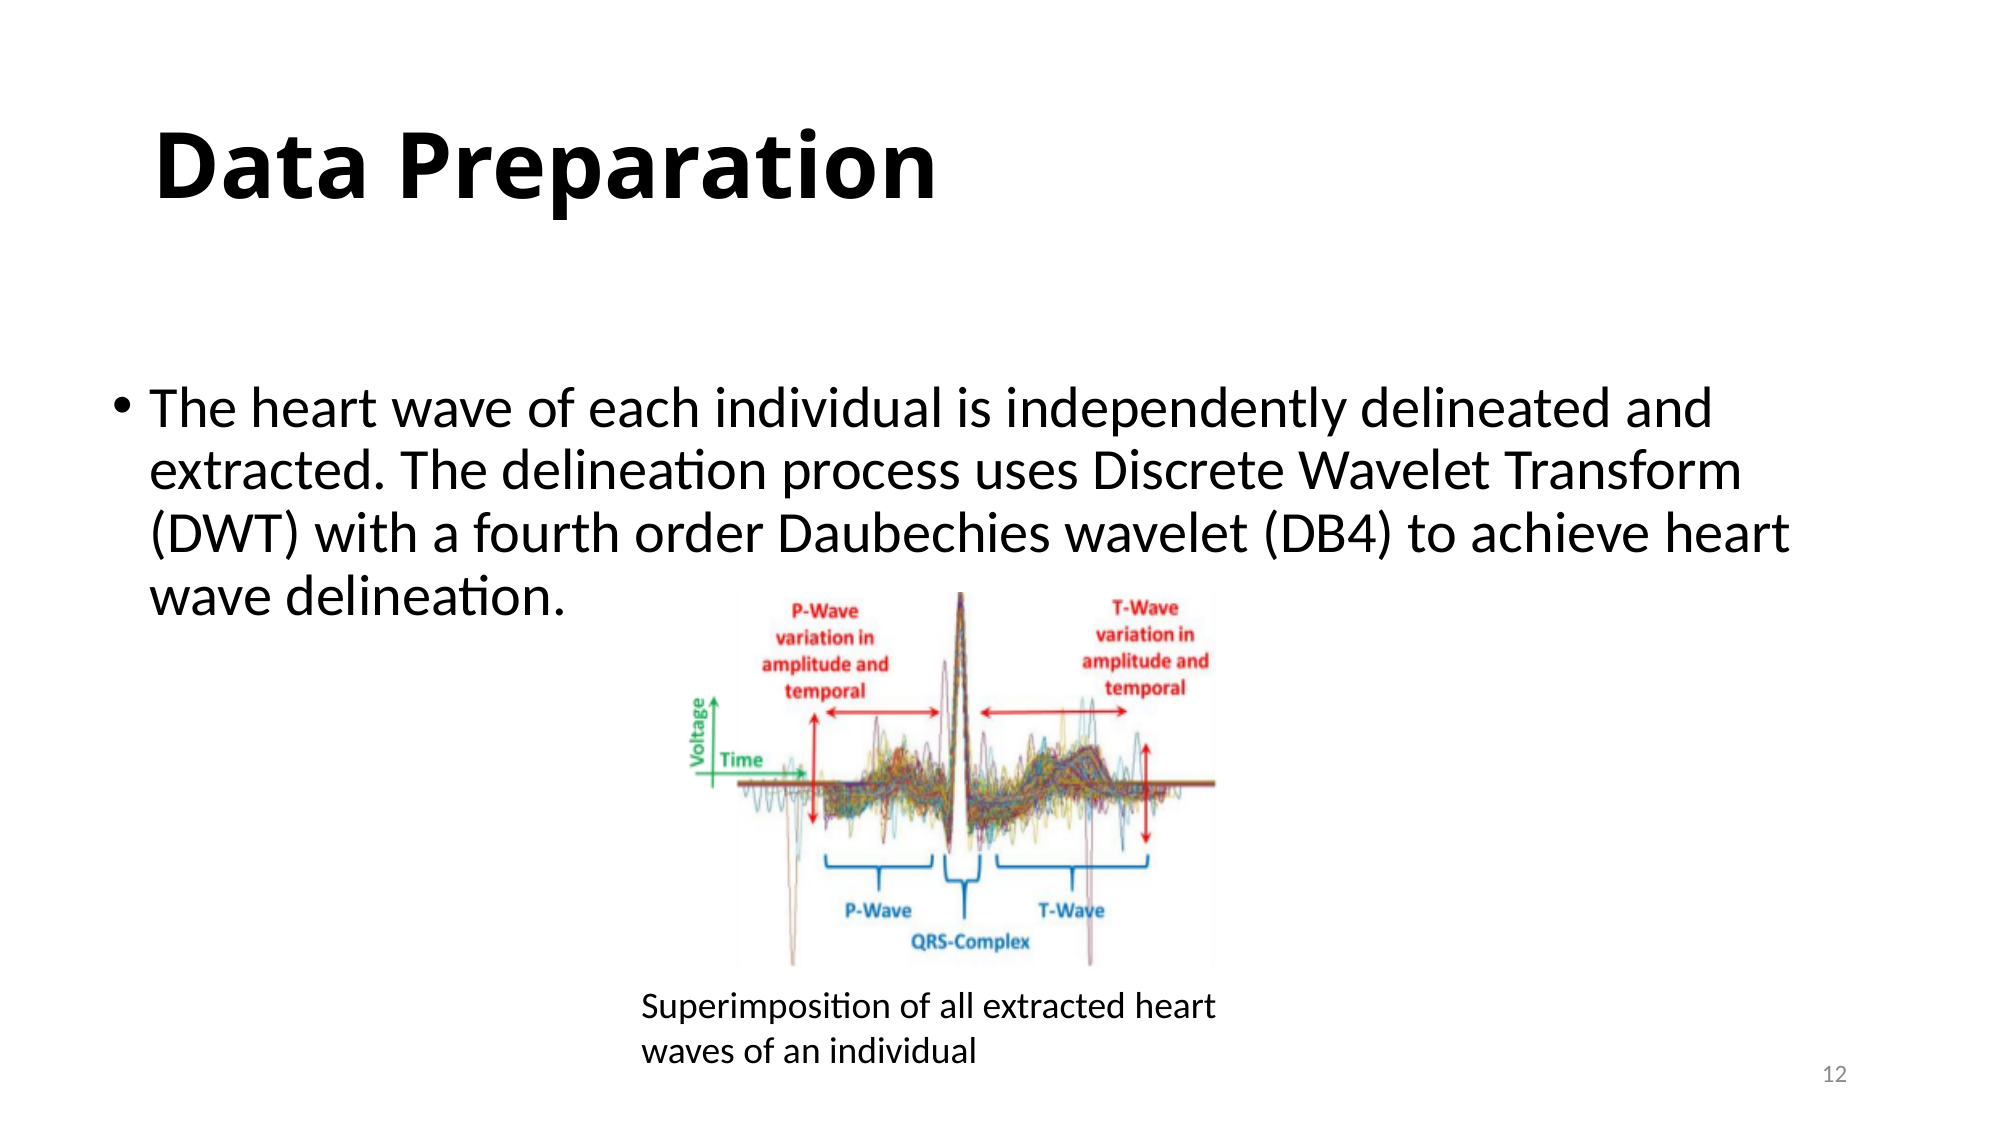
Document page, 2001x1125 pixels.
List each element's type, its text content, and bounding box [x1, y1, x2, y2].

text_box Superimposition of all extracted heart waves of an individual [626, 974, 1313, 1079]
picture [645, 592, 1355, 975]
list The heart wave of each individual is independently delineated and extracted. The delineation process uses Discrete Wavelet Transform (DWT) with a fourth order Daubechies wavelet (DB4) to achieve heart wave delineation. [97, 278, 1822, 1073]
slide_number 12 [1412, 1042, 1863, 1103]
title Data Preparation [137, 59, 1863, 278]
